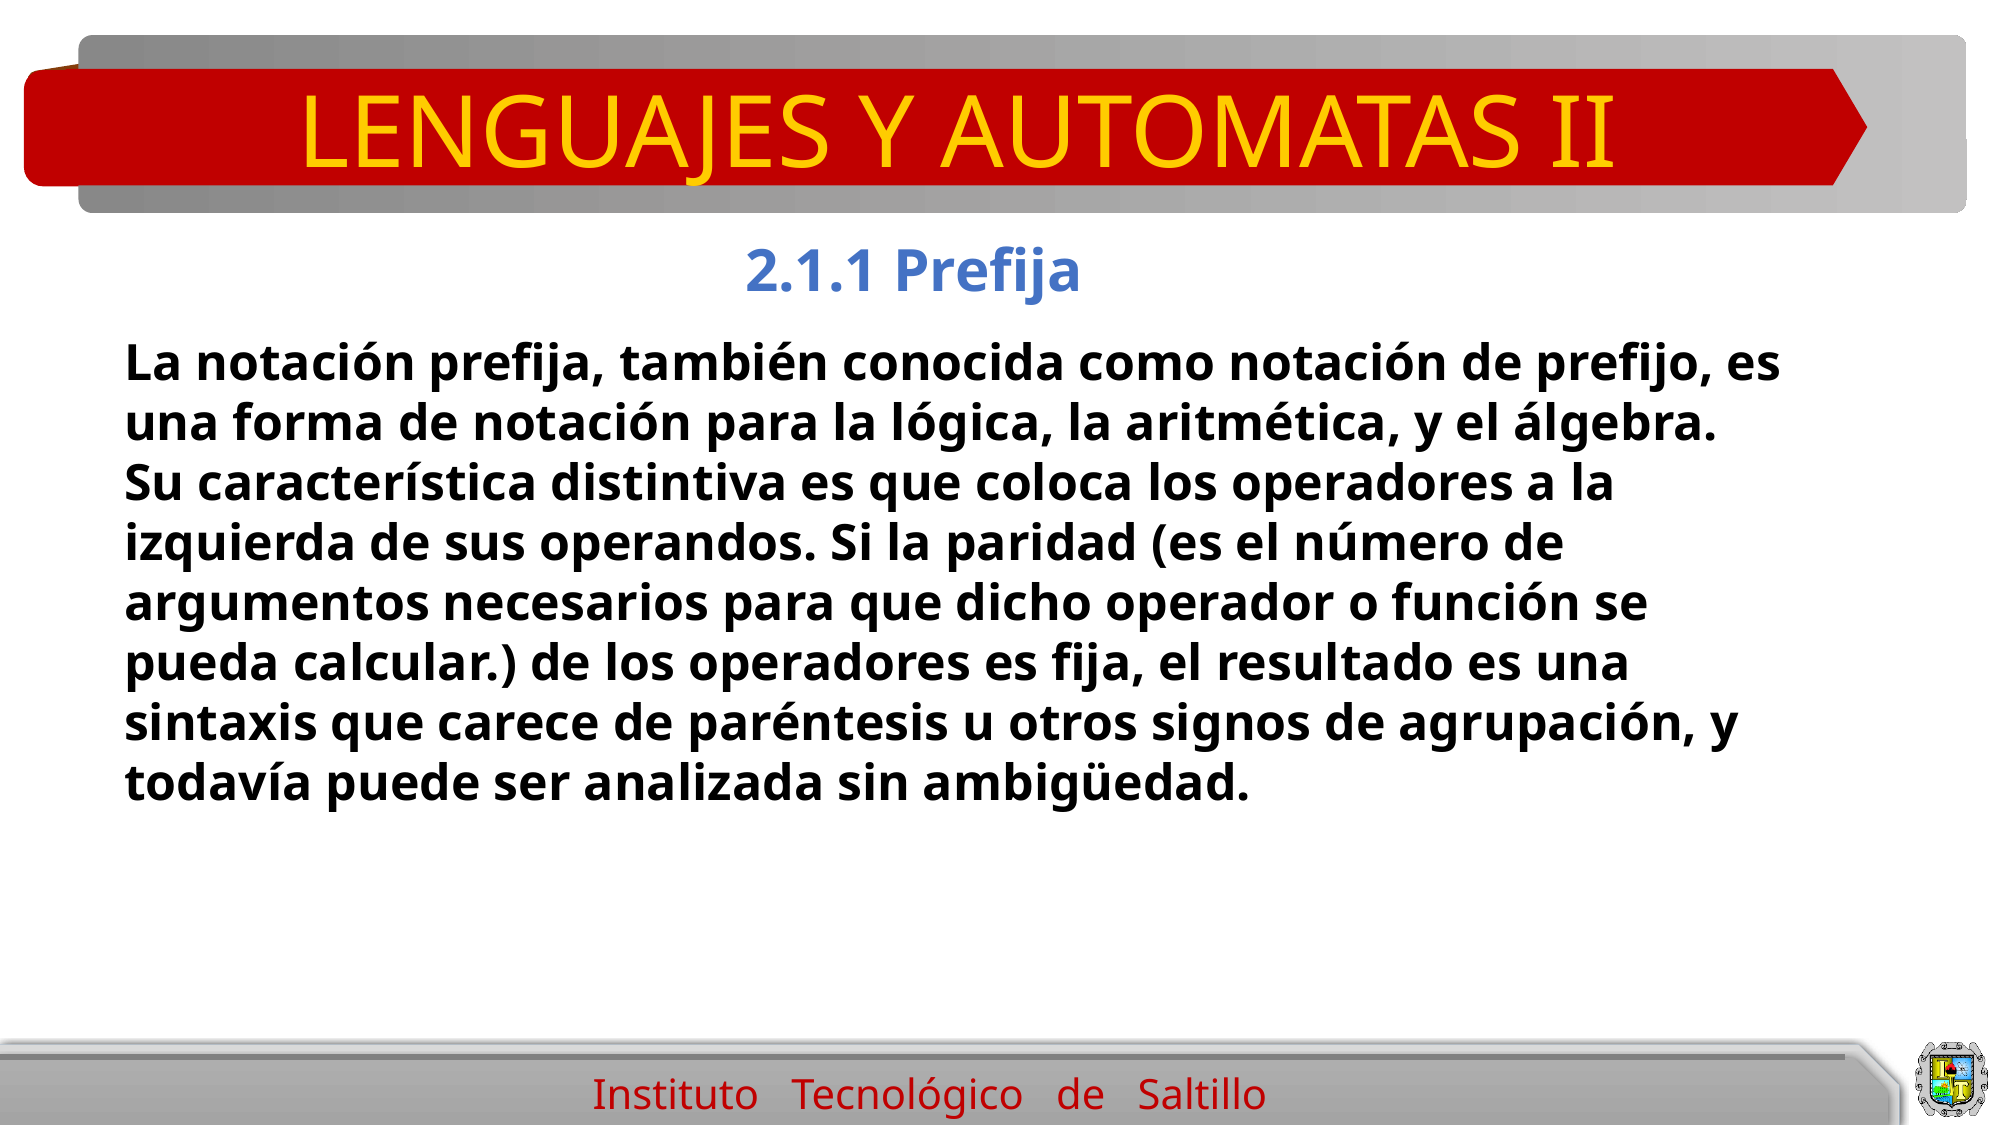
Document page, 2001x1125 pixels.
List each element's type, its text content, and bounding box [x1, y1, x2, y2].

text_box [0, 0, 2000, 1074]
text_box 2.1.1 Prefija [176, 225, 1668, 323]
text_box LENGUAJES Y AUTOMATAS II [65, 68, 1868, 186]
text_box [23, 69, 77, 187]
text_box [40, 63, 77, 69]
text_box [77, 33, 1968, 215]
text_box Instituto Tecnológico de Saltillo [0, 1057, 1888, 1125]
text_box [0, 1044, 1900, 1125]
text_box La notación prefija, también conocida como notación de prefijo, es una forma de notación para la lógica, la aritmética, y el álgebra. Su característica distintiva es que coloca los operadores a la izquierda de sus operandos. Si la paridad (es el número de argumentos necesarios para que dicho operador o función se pueda calcular.) de los operadores es fija, el resultado es una sintaxis que carece de paréntesis u otros signos de agrupación, y todavía puede ser analizada sin ambigüedad. [109, 323, 1801, 864]
picture [1902, 1036, 2000, 1125]
